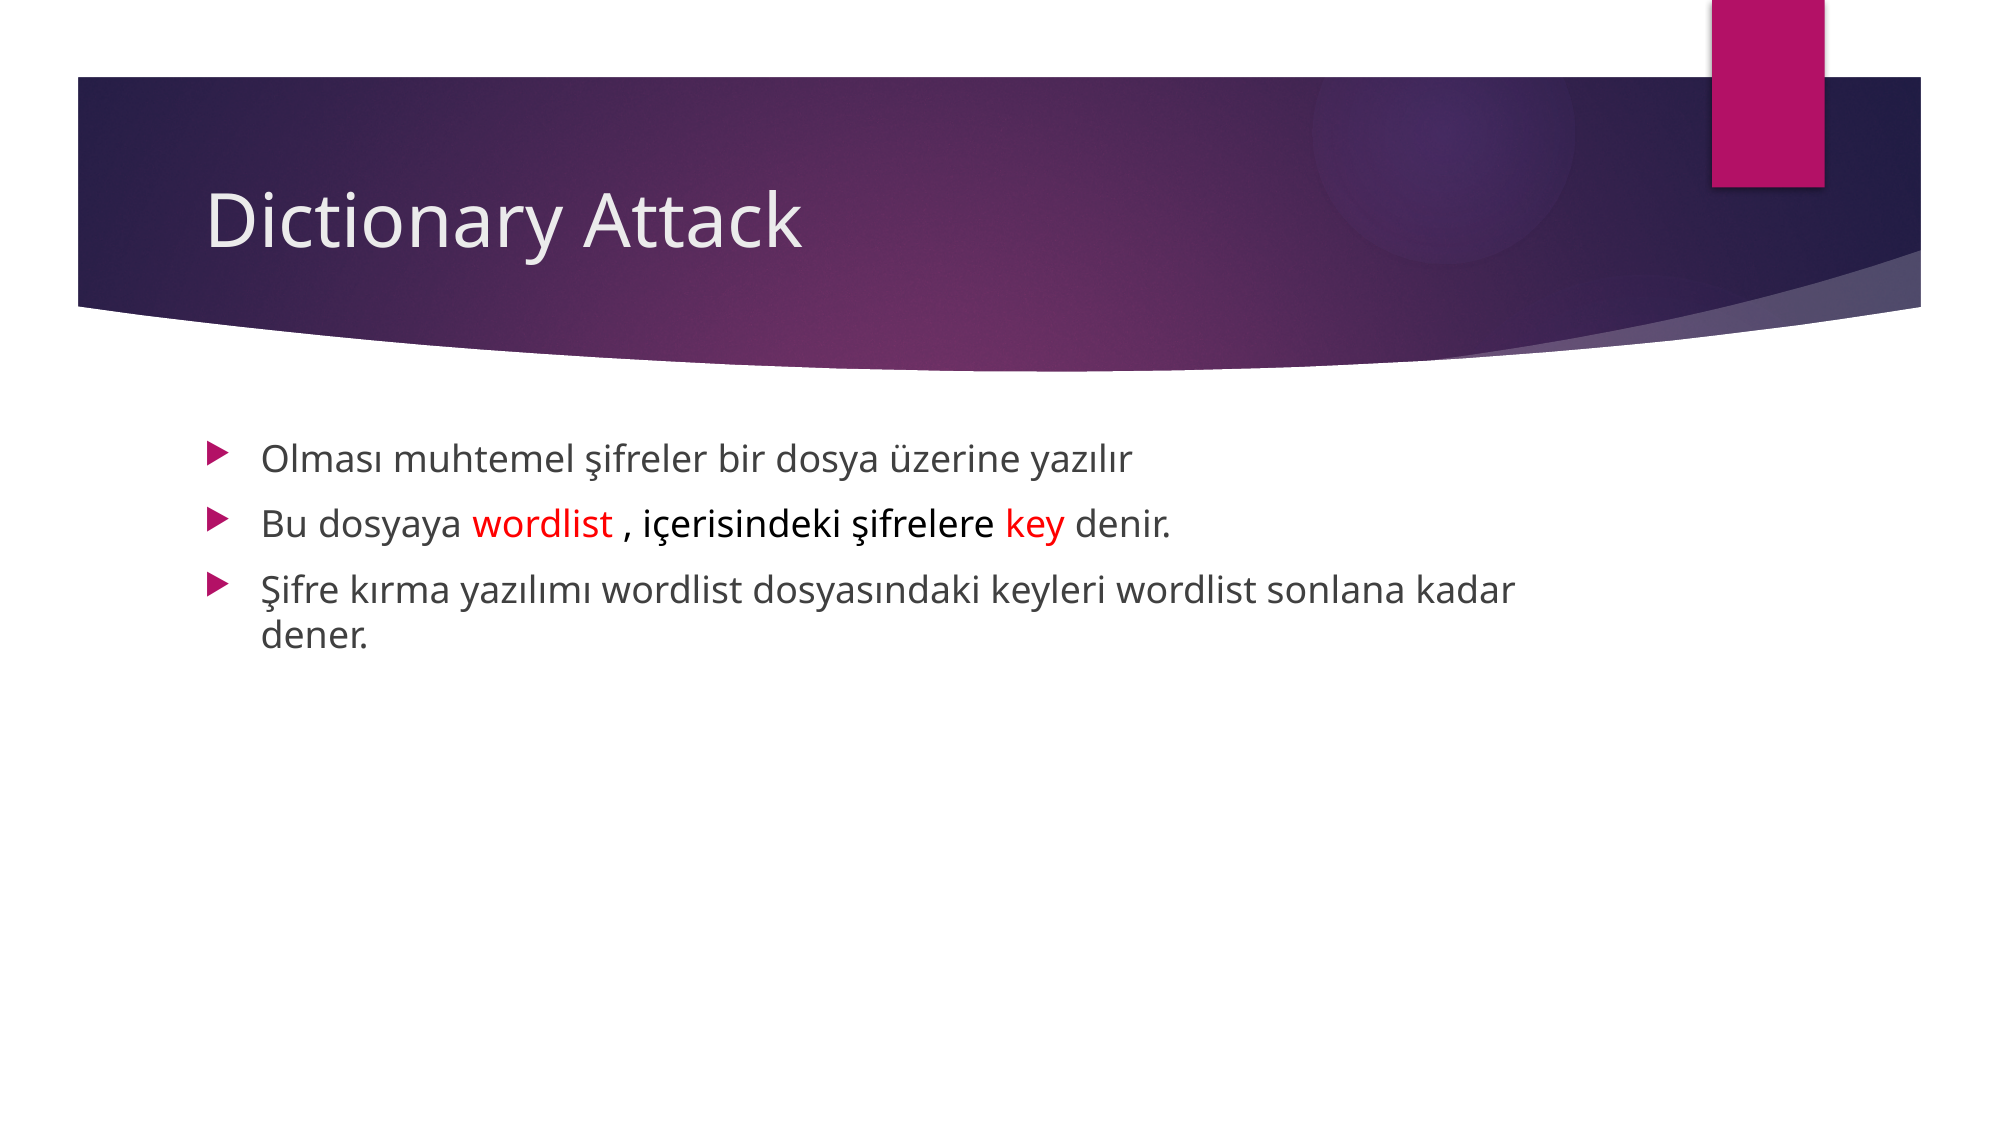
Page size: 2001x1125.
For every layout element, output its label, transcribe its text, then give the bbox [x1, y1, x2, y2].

list Olması muhtemel şifreler bir dosya üzerine yazılır Bu dosyaya wordlist , içerisindeki şifrelere key denir. Şifre kırma yazılımı wordlist dosyasındaki keyleri wordlist sonlana kadar dener. [189, 427, 1638, 988]
title Dictionary Attack [189, 159, 1627, 276]
